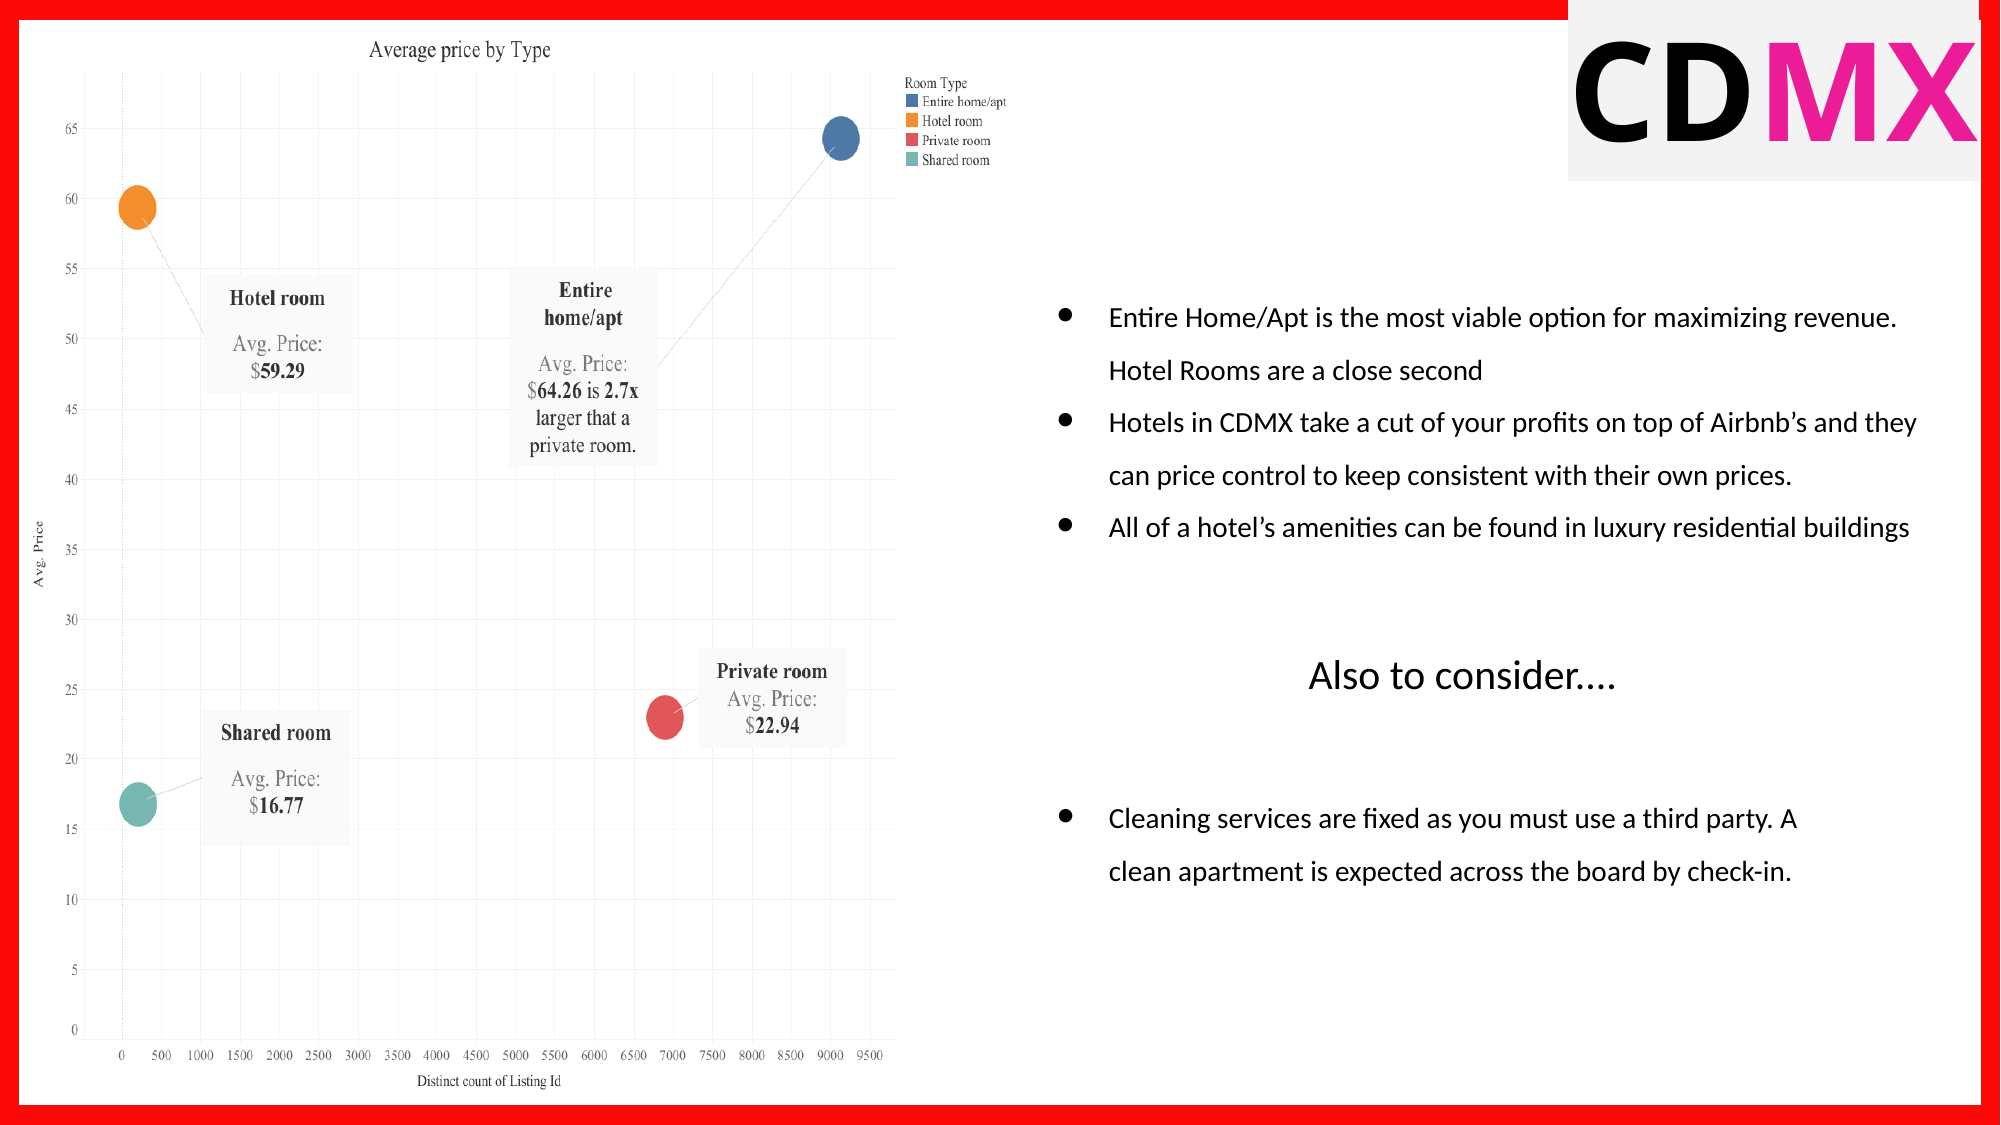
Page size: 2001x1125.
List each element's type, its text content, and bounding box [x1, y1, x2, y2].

picture [24, 29, 1020, 1096]
text_box CDMX [1321, 0, 2000, 206]
text_box Also to consider.... [1293, 633, 1667, 732]
text_box Cleaning services are fixed as you must use a third party. A clean apartment is expected across the board by check-in. [1024, 767, 1879, 927]
text_box Entire Home/Apt is the most viable option for maximizing revenue. Hotel Rooms are a close second Hotels in CDMX take a cut of your profits on top of Airbnb’s and they can price control to keep consistent with their own prices. All of a hotel’s amenities can be found in luxury residential buildings [1024, 266, 1980, 563]
text_box [5, 7, 1994, 1118]
